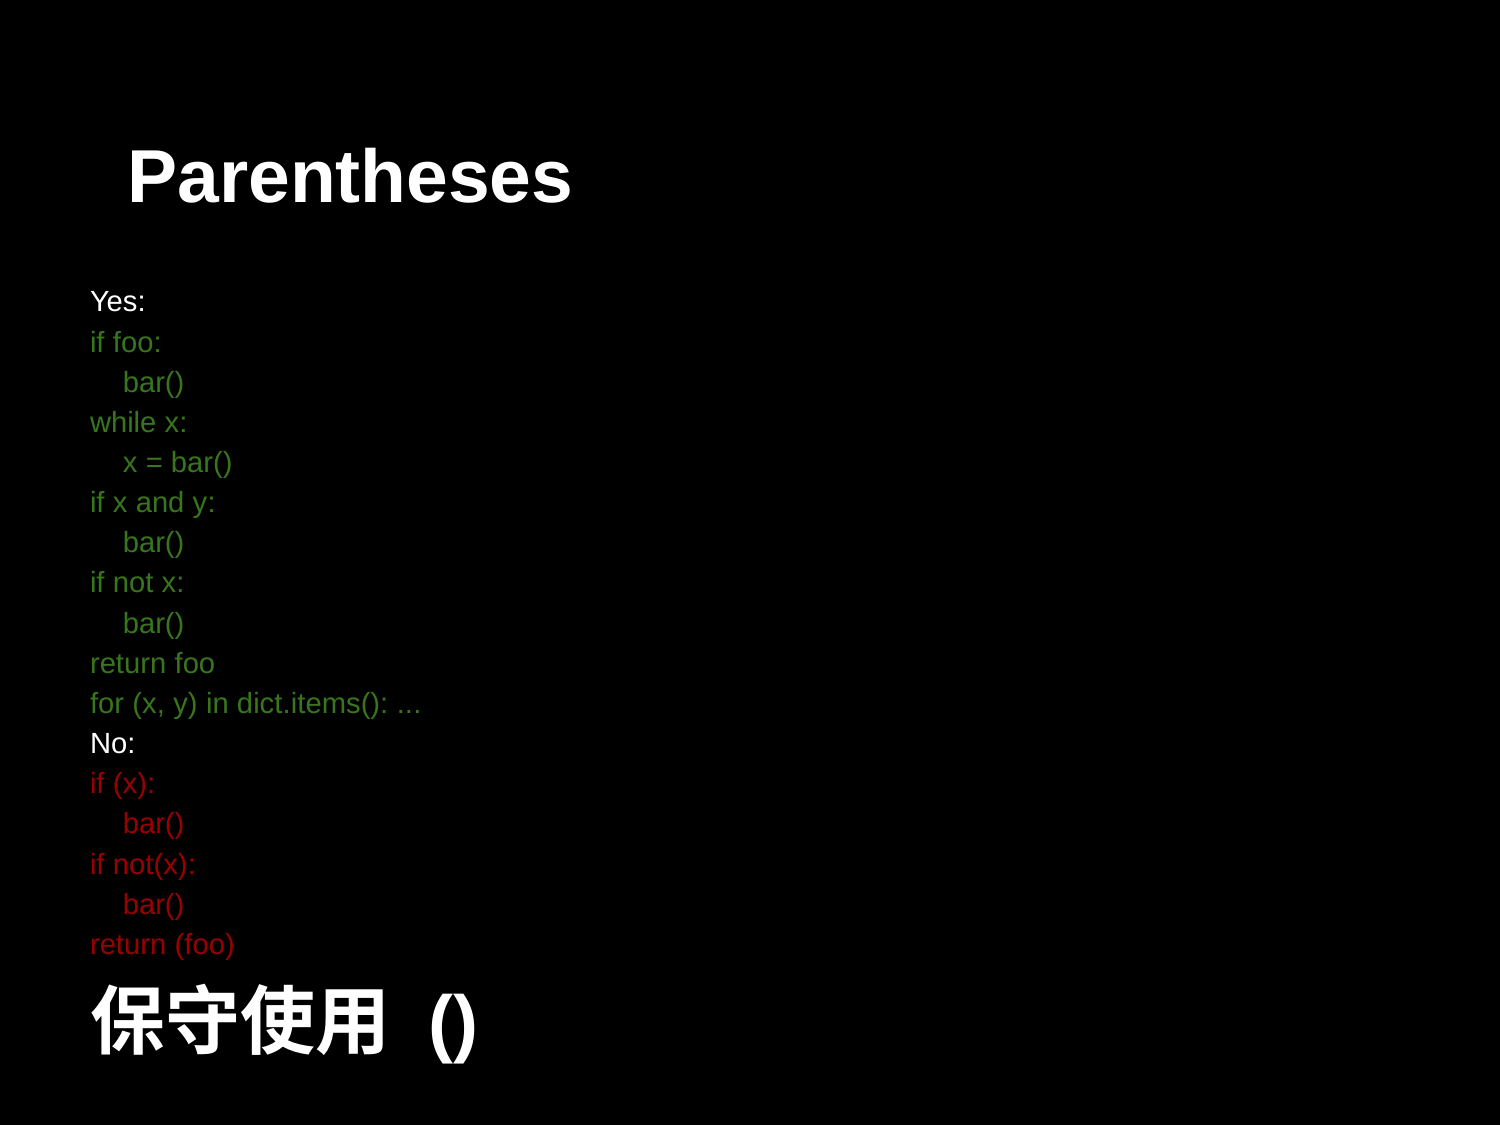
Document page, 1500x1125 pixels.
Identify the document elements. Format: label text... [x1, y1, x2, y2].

title Parentheses [75, 45, 1425, 233]
list Yes: if foo: bar() while x: x = bar() if x and y: bar() if not x: bar() return foo for (x, y) in dict.items(): ... No: if (x): bar() if not(x): bar() return (foo) 保守使用 () [75, 262, 1425, 1078]
